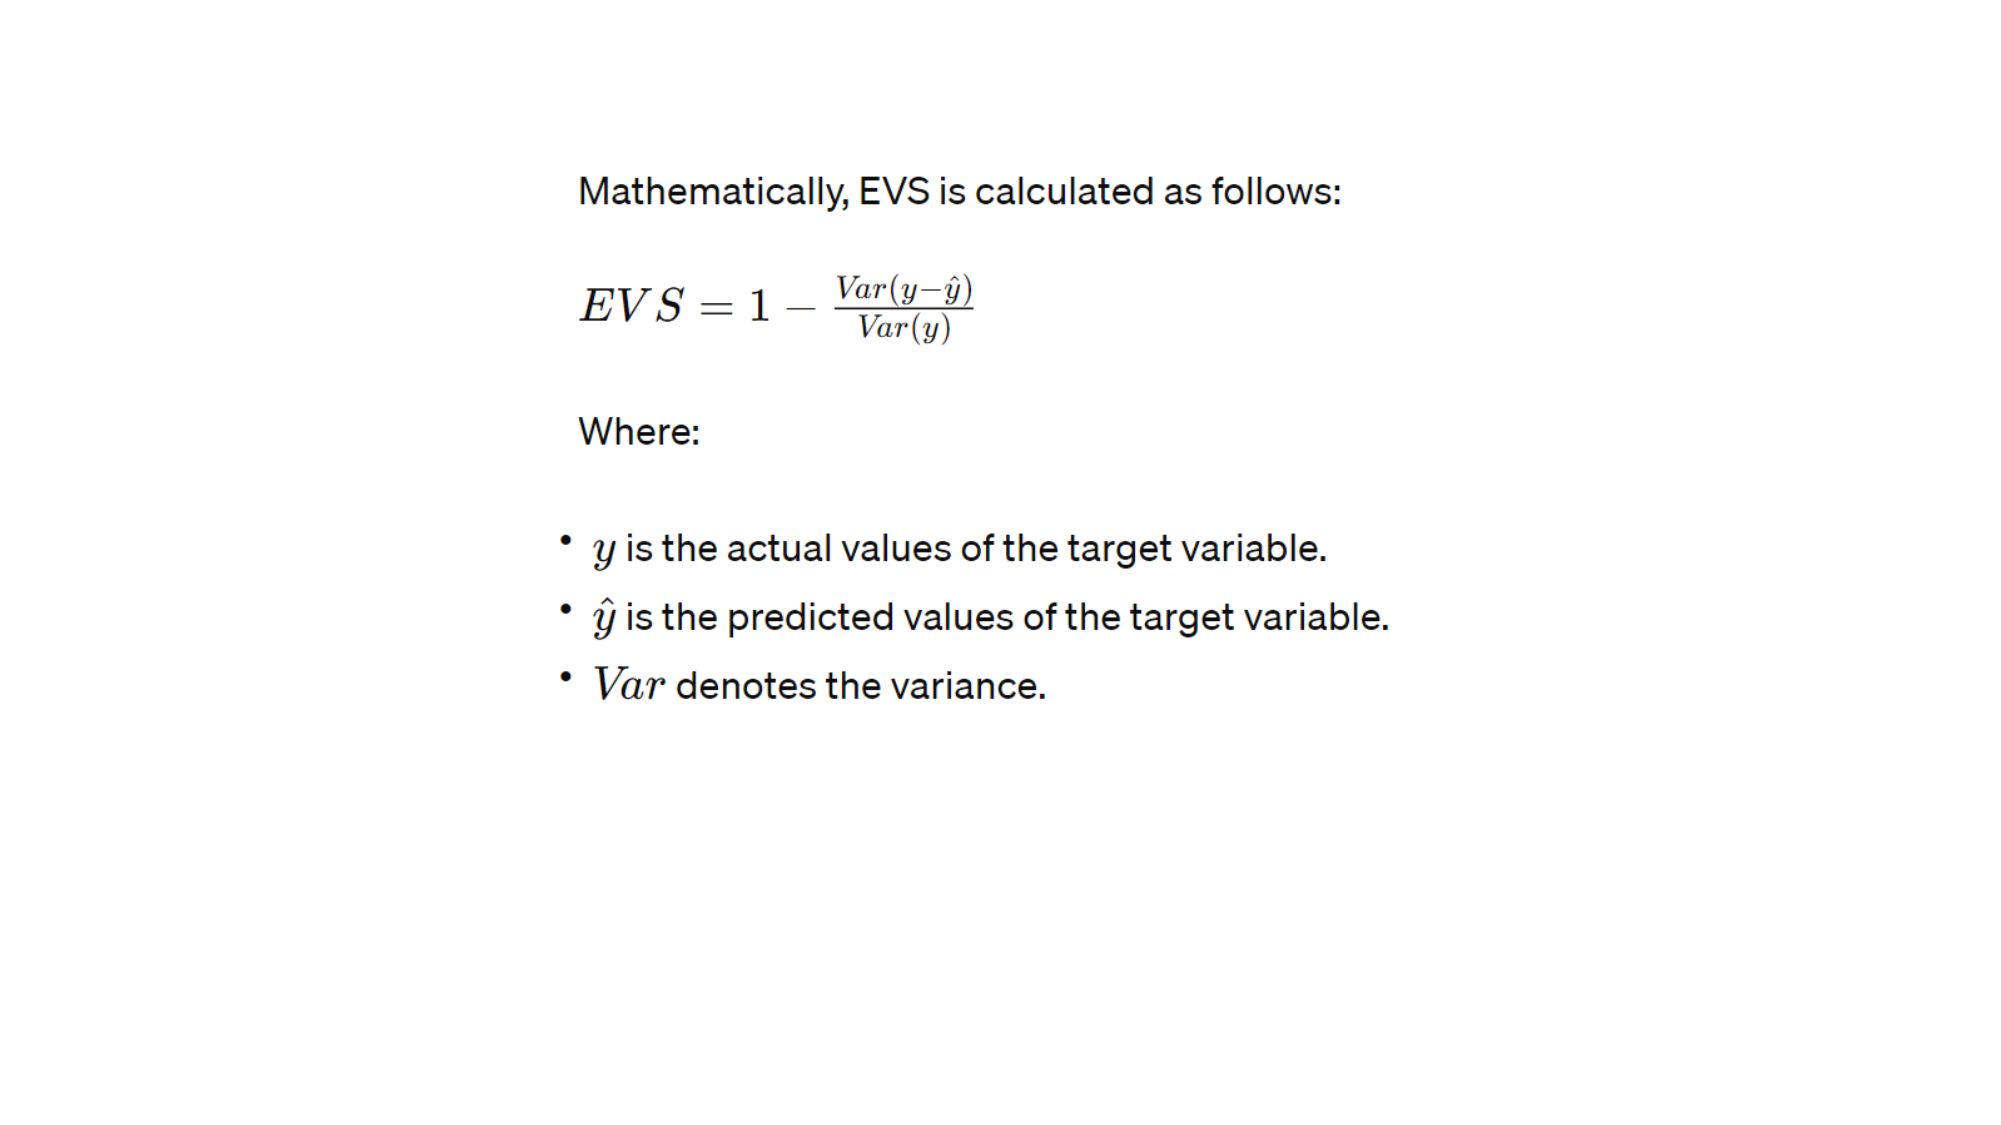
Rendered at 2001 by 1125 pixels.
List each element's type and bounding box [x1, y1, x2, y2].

picture [548, 138, 1452, 734]
